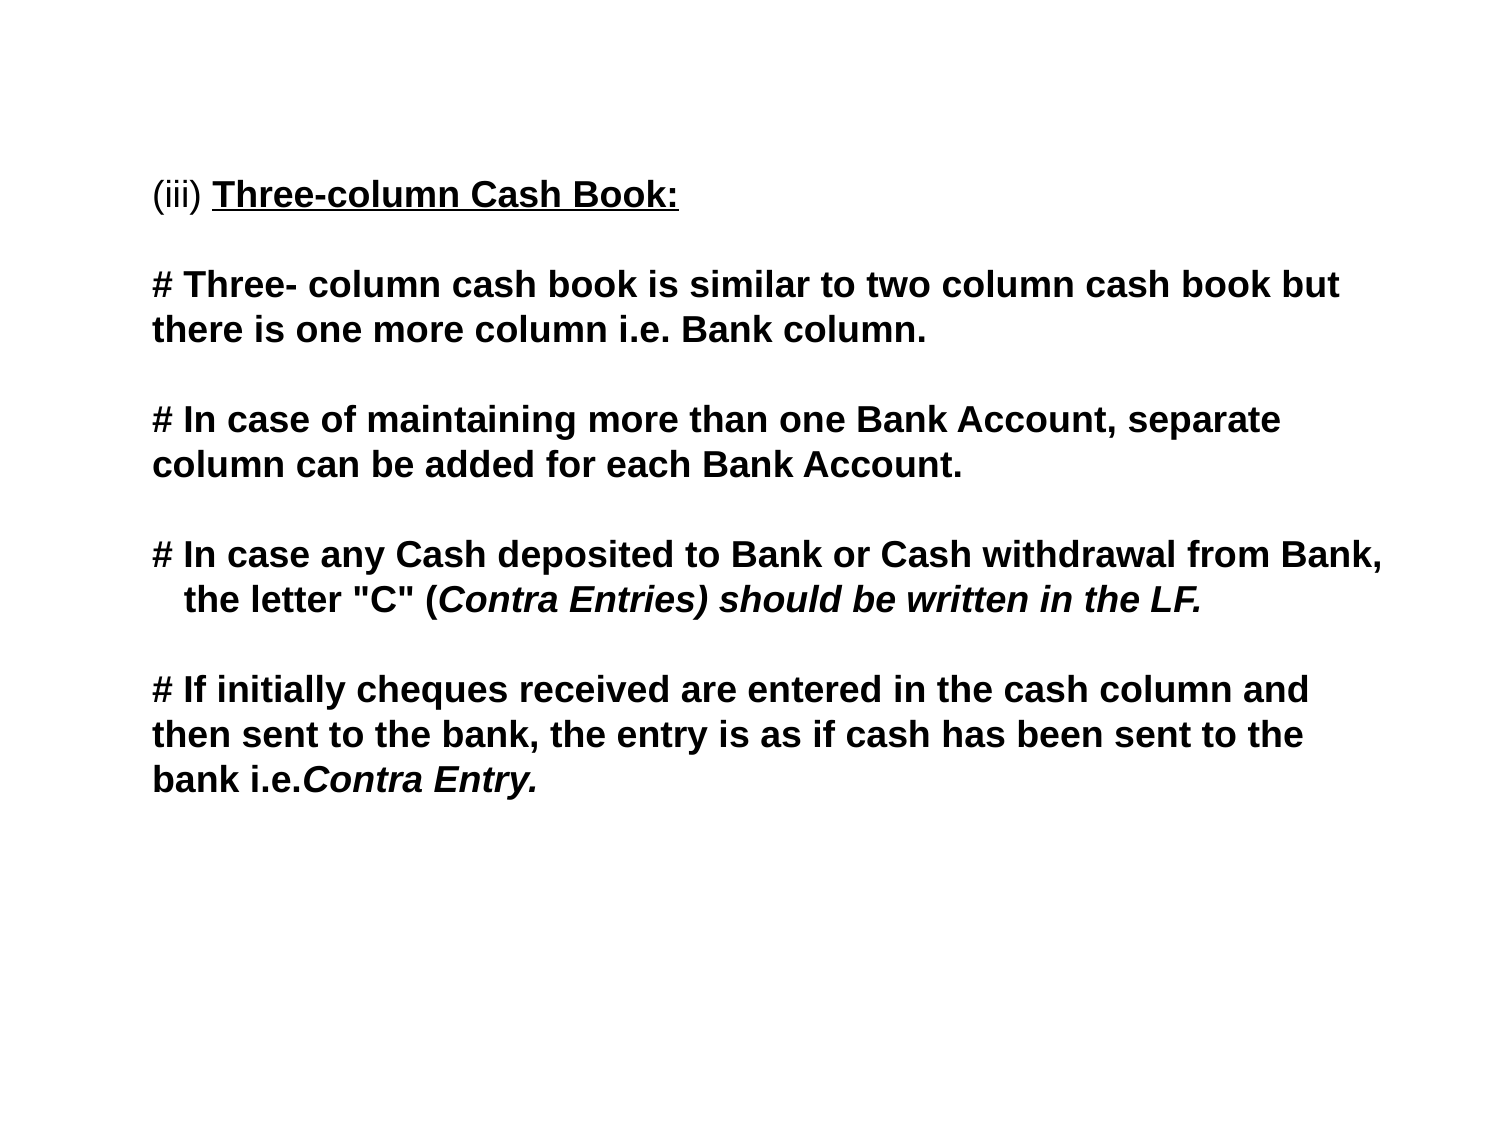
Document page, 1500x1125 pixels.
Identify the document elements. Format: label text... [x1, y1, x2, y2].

text_box (iii) Three-column Cash Book: # Three- column cash book is similar to two column cash book but there is one more column i.e. Bank column. # In case of maintaining more than one Bank Account, separate column can be added for each Bank Account. # In case any Cash deposited to Bank or Cash withdrawal from Bank, the letter "C" (Contra Entries) should be written in the LF. # If initially cheques received are entered in the cash column and then sent to the bank, the entry is as if cash has been sent to the bank i.e.Contra Entry. [137, 162, 1413, 853]
